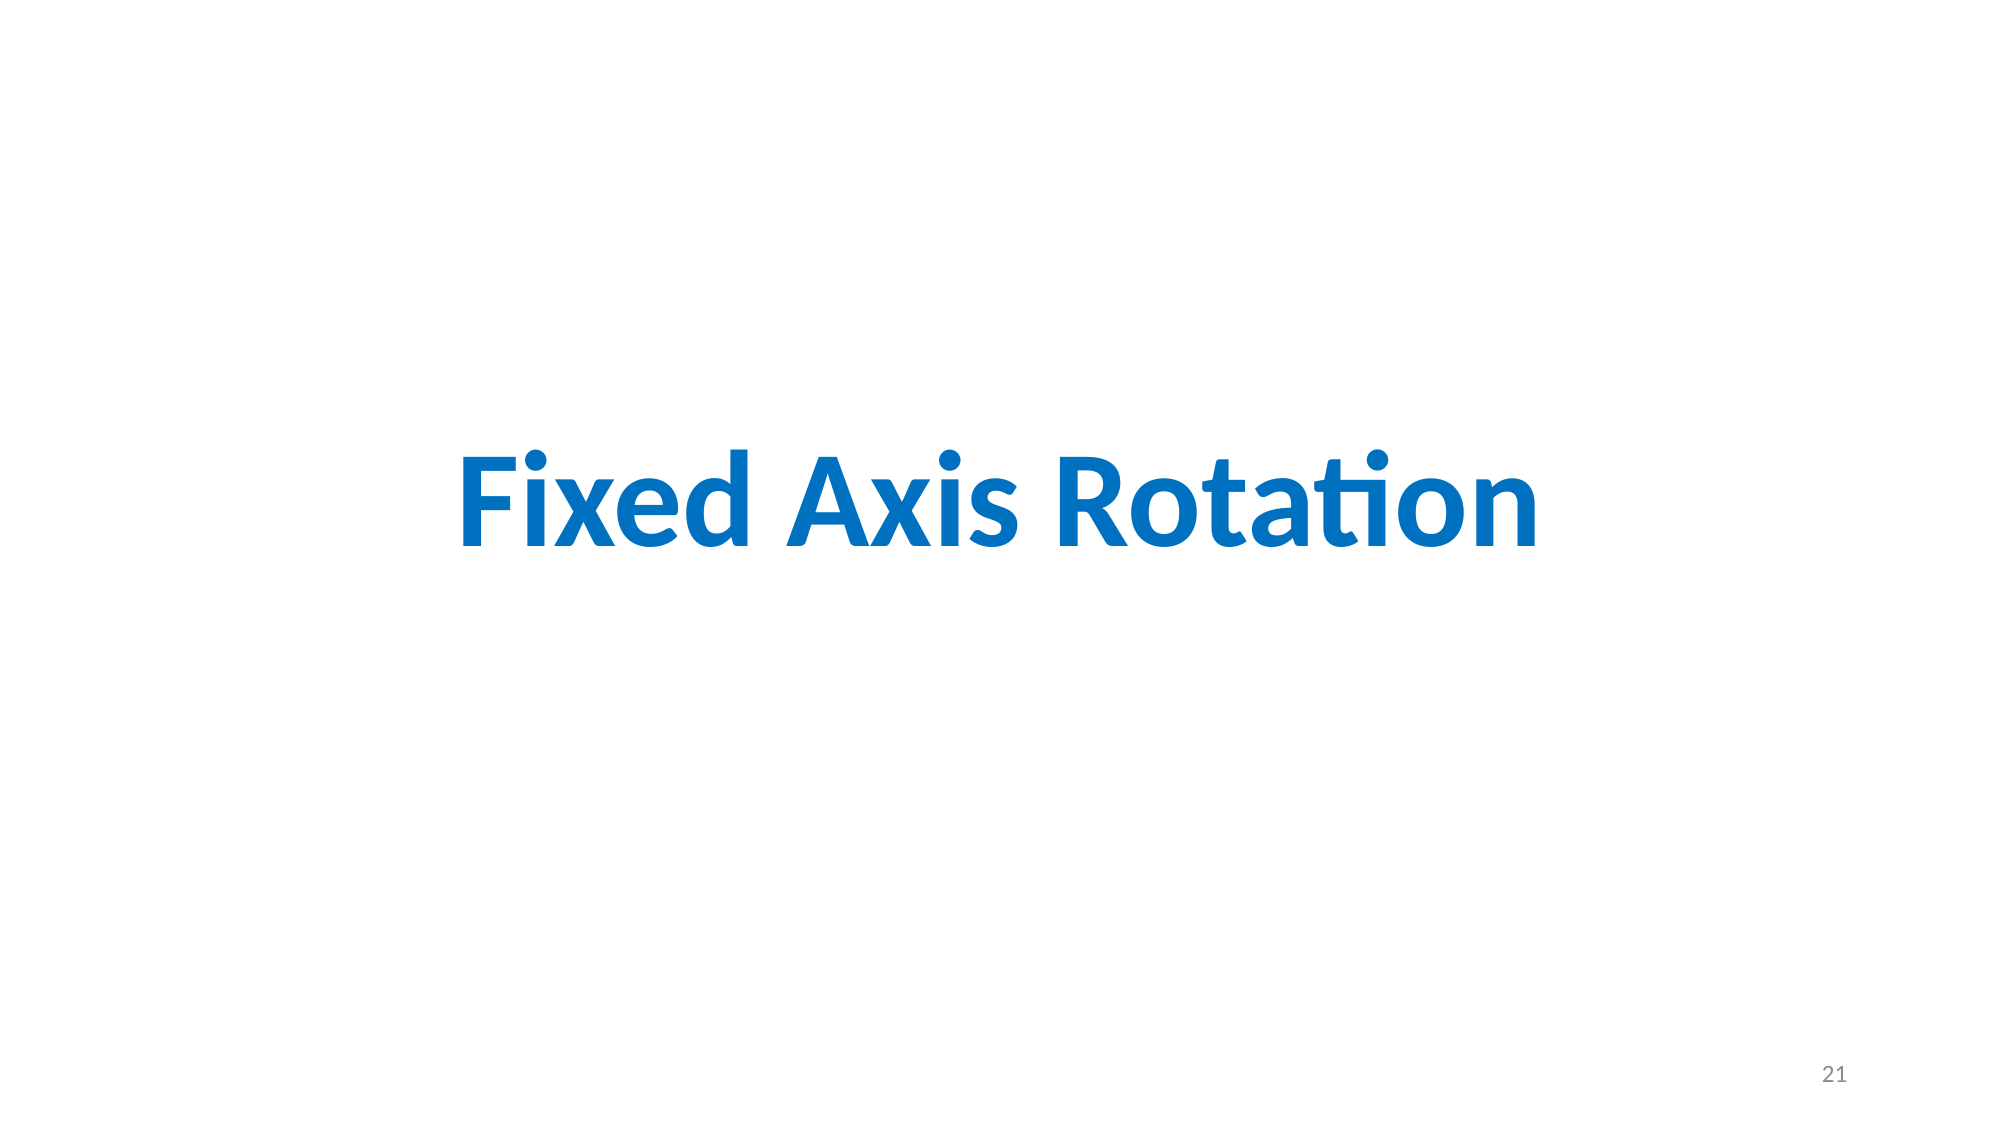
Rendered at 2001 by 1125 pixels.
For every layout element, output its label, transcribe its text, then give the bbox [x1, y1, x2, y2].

text_box Fixed Axis Rotation [441, 401, 1559, 581]
slide_number 21 [1412, 1042, 1863, 1103]
